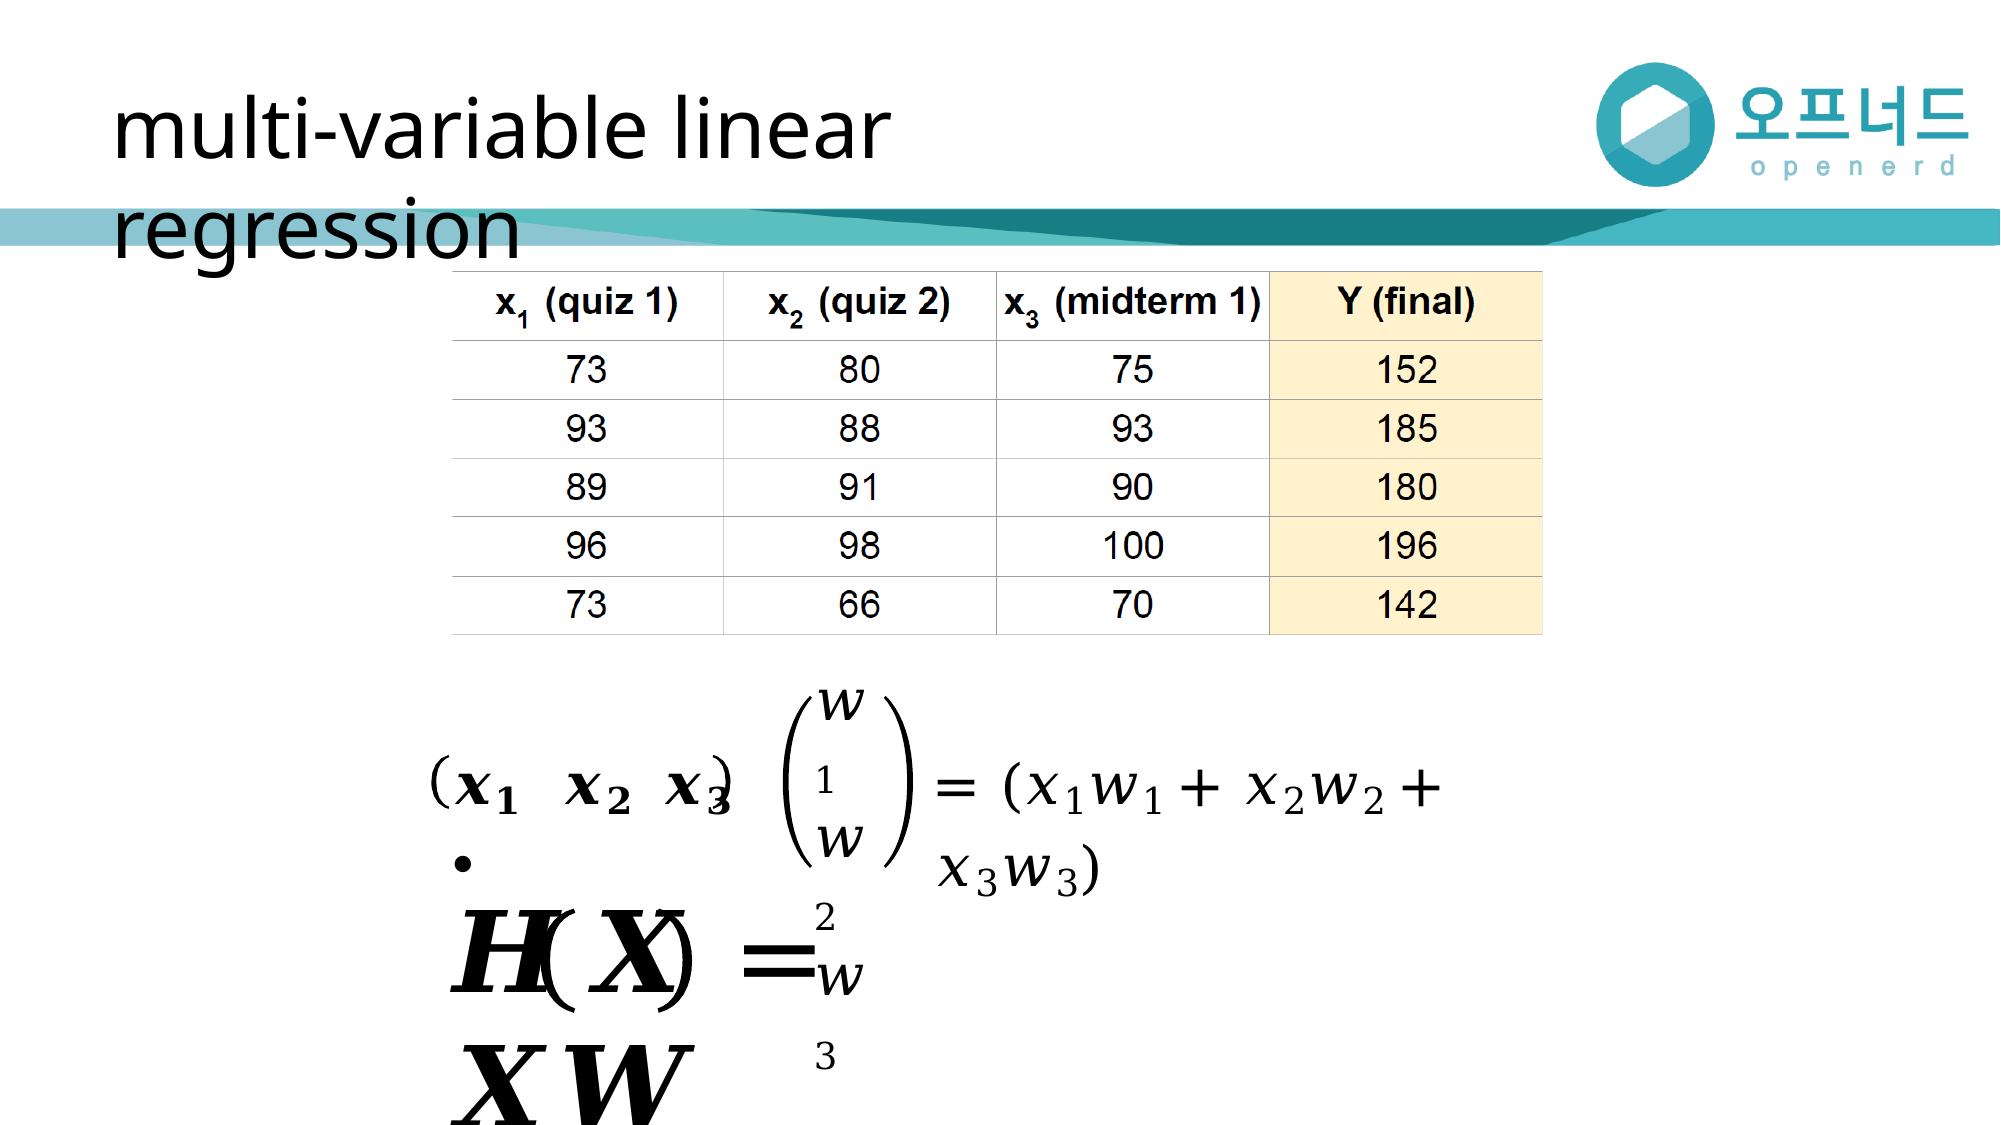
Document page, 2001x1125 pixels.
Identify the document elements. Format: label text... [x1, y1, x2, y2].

text_box [431, 759, 440, 805]
picture [0, 208, 109, 246]
title multi-variable linear regression [109, 72, 1324, 276]
text_box 𝑯 𝑿 = 𝑿𝑾 [439, 878, 1040, 1125]
text_box 𝒙𝟏 𝒙𝟐 𝒙𝟑 ∙ [440, 738, 774, 878]
picture [1596, 62, 1969, 187]
text_box [452, 271, 1543, 635]
text_box [886, 696, 913, 868]
picture [1324, 208, 2000, 246]
text_box [782, 699, 807, 865]
text_box 𝑤1 𝑤2 𝑤3 [807, 660, 886, 878]
text_box = (𝑥1𝑤1 + 𝑥2𝑤2 + 𝑥3𝑤3) [927, 738, 1569, 904]
